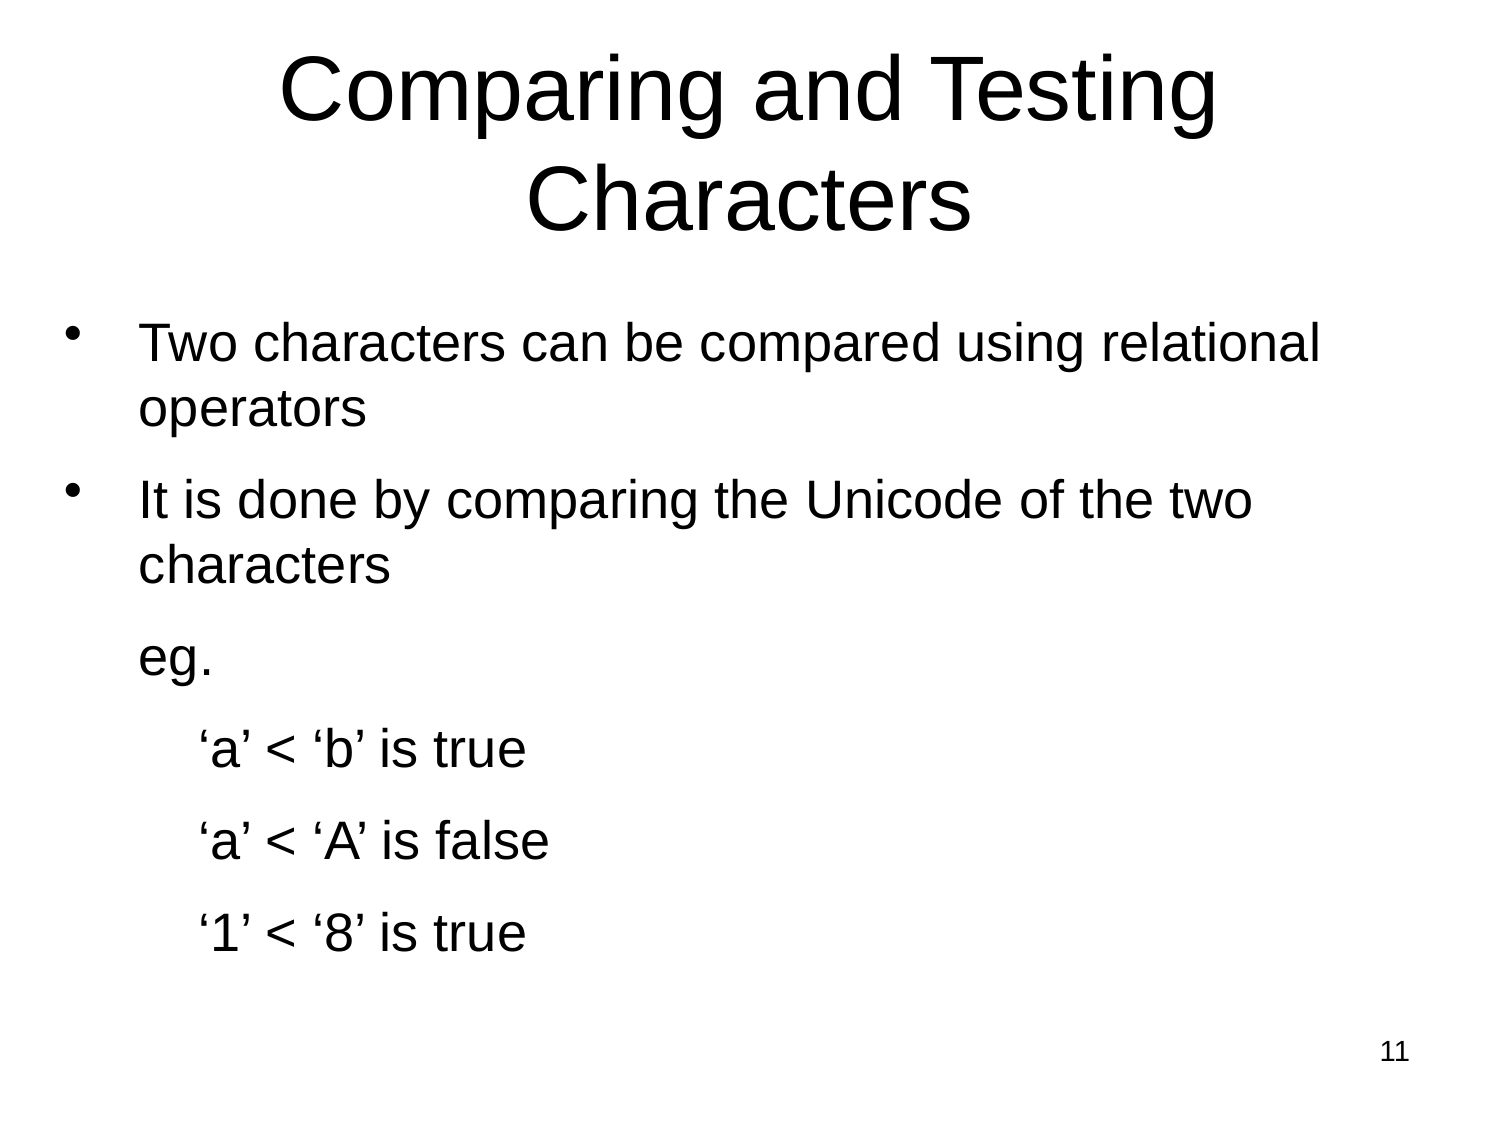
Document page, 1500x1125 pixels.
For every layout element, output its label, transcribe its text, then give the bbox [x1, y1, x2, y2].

text_box Two characters can be compared using relational operators It is done by comparing the Unicode of the two characters eg. ‘a’ < ‘b’ is true ‘a’ < ‘A’ is false ‘1’ < ‘8’ is true [48, 299, 1474, 970]
title Comparing and Testing Characters [75, 45, 1425, 233]
slide_number 11 [1074, 1024, 1426, 1103]
